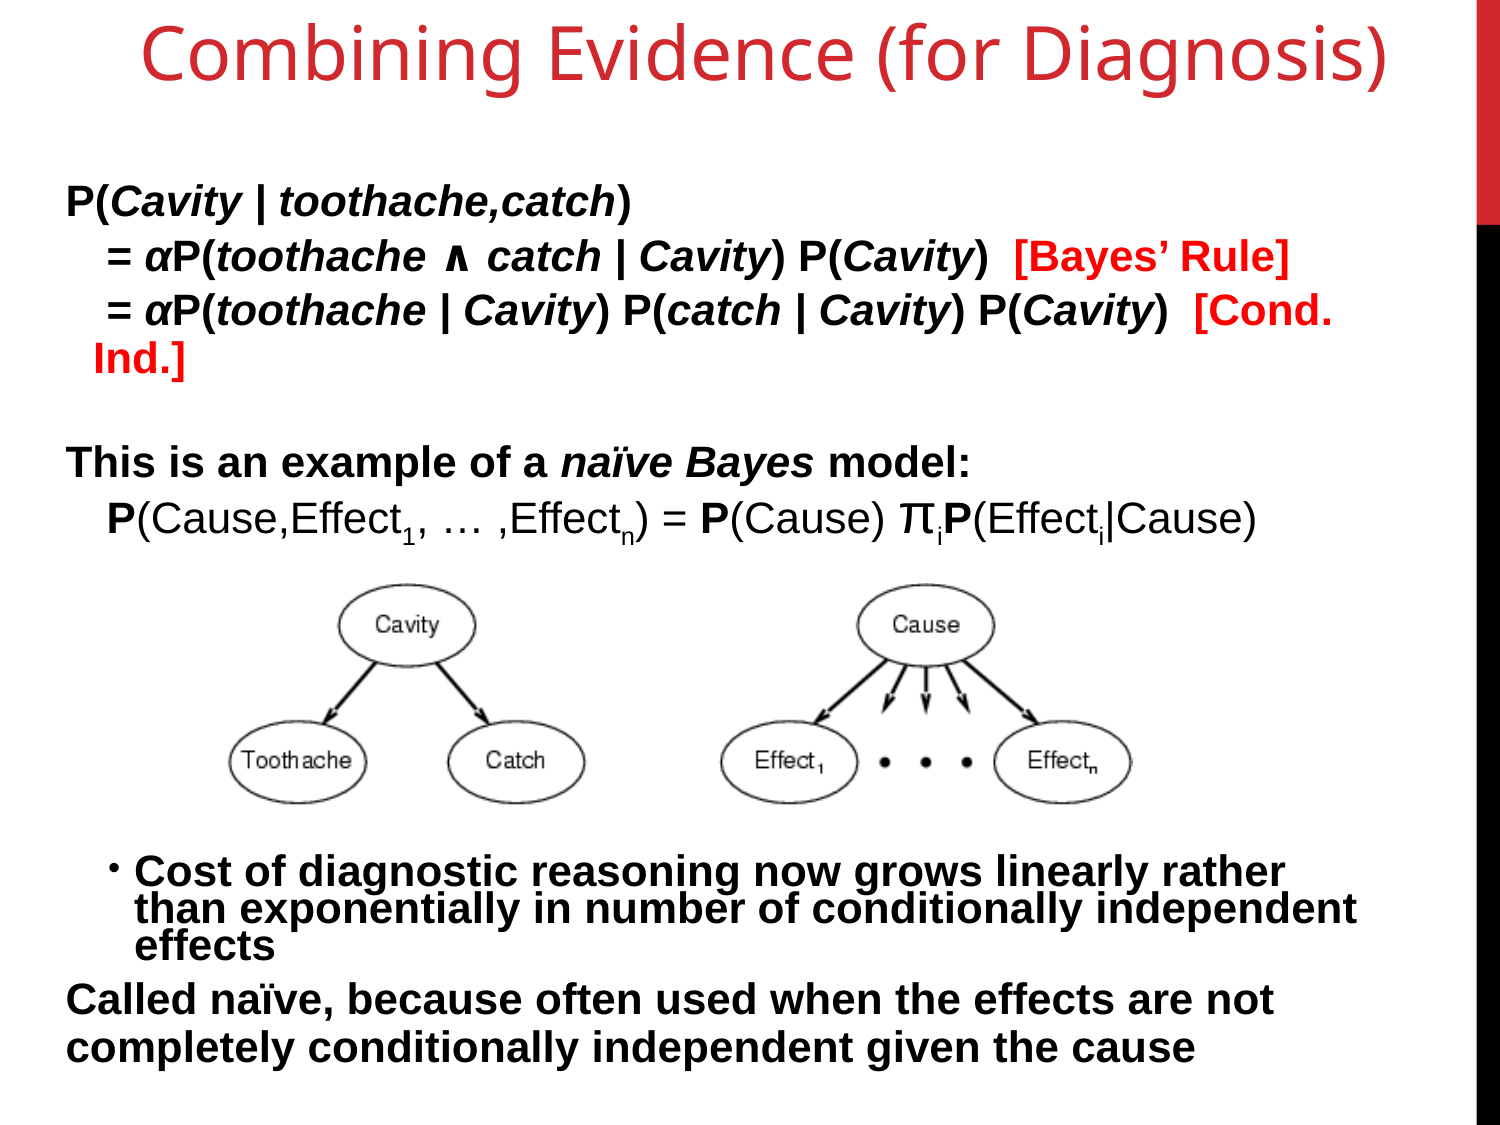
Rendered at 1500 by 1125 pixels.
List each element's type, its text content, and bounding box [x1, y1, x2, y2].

title Combining Evidence (for Diagnosis) [23, 6, 1500, 195]
picture [225, 582, 1133, 808]
list P(Cavity | toothache,catch) = αP(toothache ∧ catch | Cavity) P(Cavity) [Bayes’ Rule] = αP(toothache | Cavity) P(catch | Cavity) P(Cavity) [Cond. Ind.] This is an example of a naïve Bayes model: P(Cause,Effect1, … ,Effectn) = P(Cause) πiP(Effecti|Cause) Cost of diagnostic reasoning now grows linearly rather than exponentially in number of conditionally independent effects Called naïve, because often used when the effects are not completely conditionally independent given the cause [58, 170, 1398, 1080]
